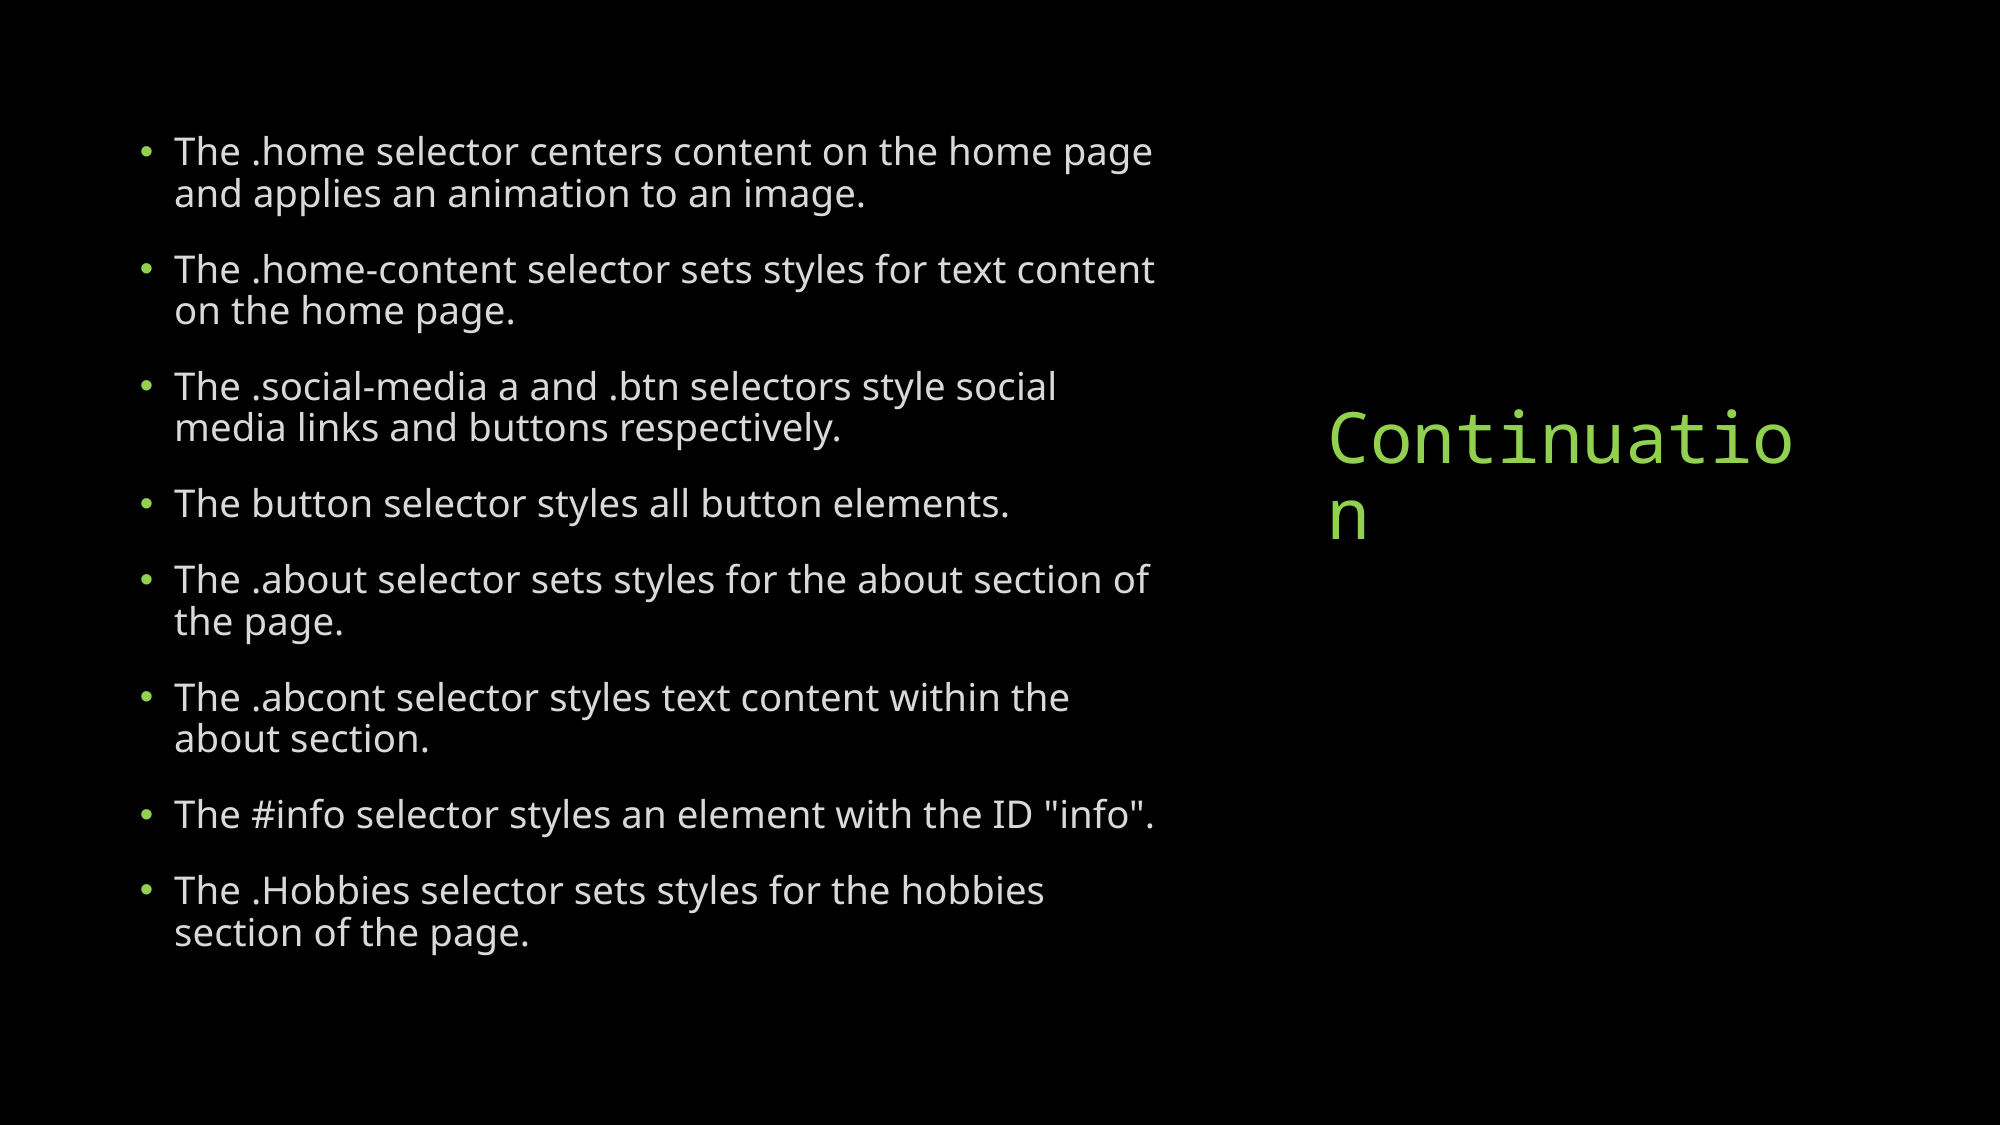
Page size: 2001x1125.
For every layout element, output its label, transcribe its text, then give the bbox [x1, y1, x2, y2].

list The .home selector centers content on the home page and applies an animation to an image. The .home-content selector sets styles for text content on the home page. The .social-media a and .btn selectors style social media links and buttons respectively. The button selector styles all button elements. The .about selector sets styles for the about section of the page. The .abcont selector styles text content within the about section. The #info selector styles an element with the ID "info". The .Hobbies selector sets styles for the hobbies section of the page. [124, 125, 1175, 1000]
title Continuation [1312, 262, 1825, 563]
